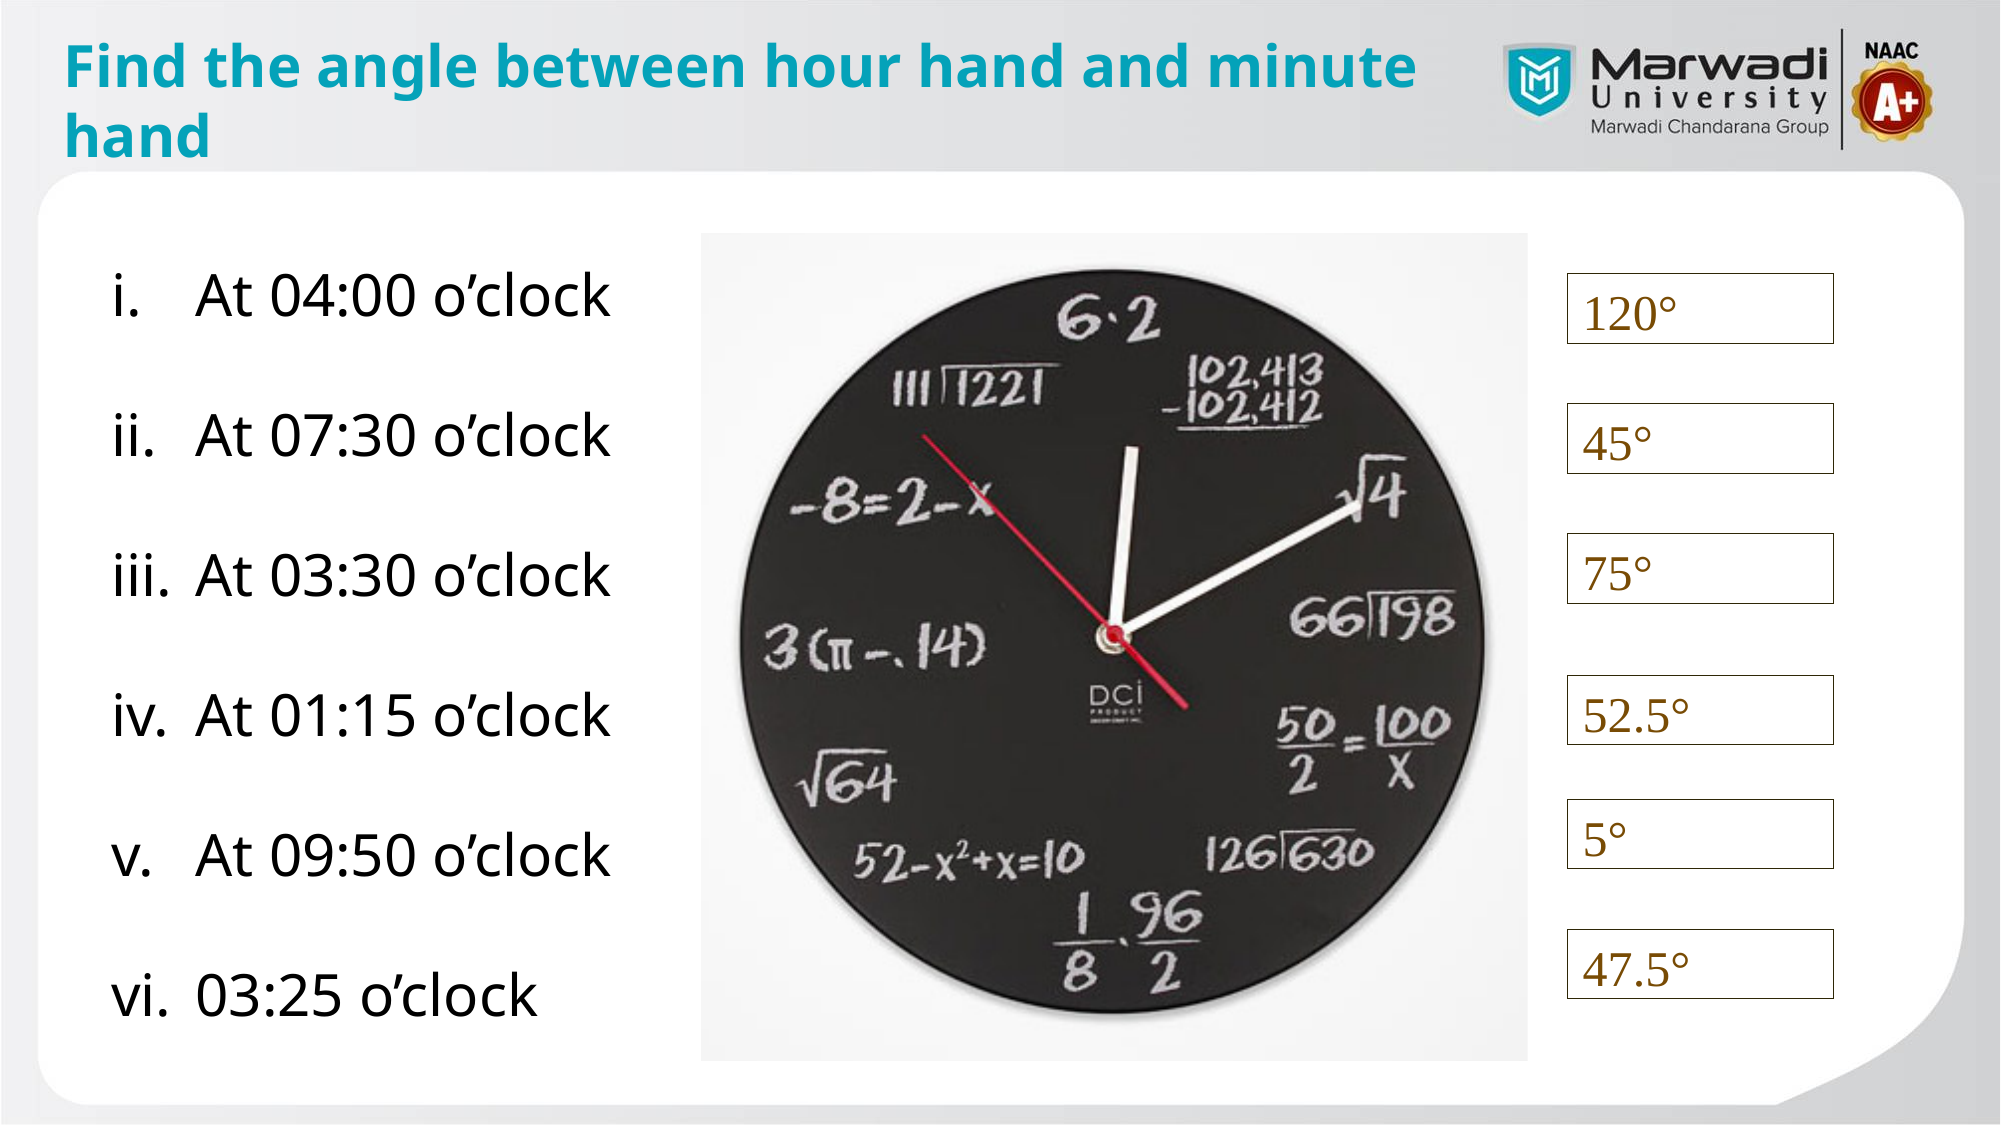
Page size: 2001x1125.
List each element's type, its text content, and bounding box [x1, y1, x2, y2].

text_box 75° [1567, 533, 1834, 604]
title Find the angle between hour hand and minute hand [61, 3, 1558, 194]
text_box 52.5° [1567, 675, 1834, 745]
text_box 5° [1567, 799, 1834, 869]
text_box At 04:00 o’clock At 07:30 o’clock At 03:30 o’clock At 01:15 o’clock At 09:50 o’clock 03:25 o’clock [96, 250, 700, 1036]
text_box 120° [1567, 273, 1834, 344]
text_box 47.5° [1567, 929, 1834, 999]
text_box 45° [1567, 403, 1834, 474]
picture [0, 0, 2001, 1125]
